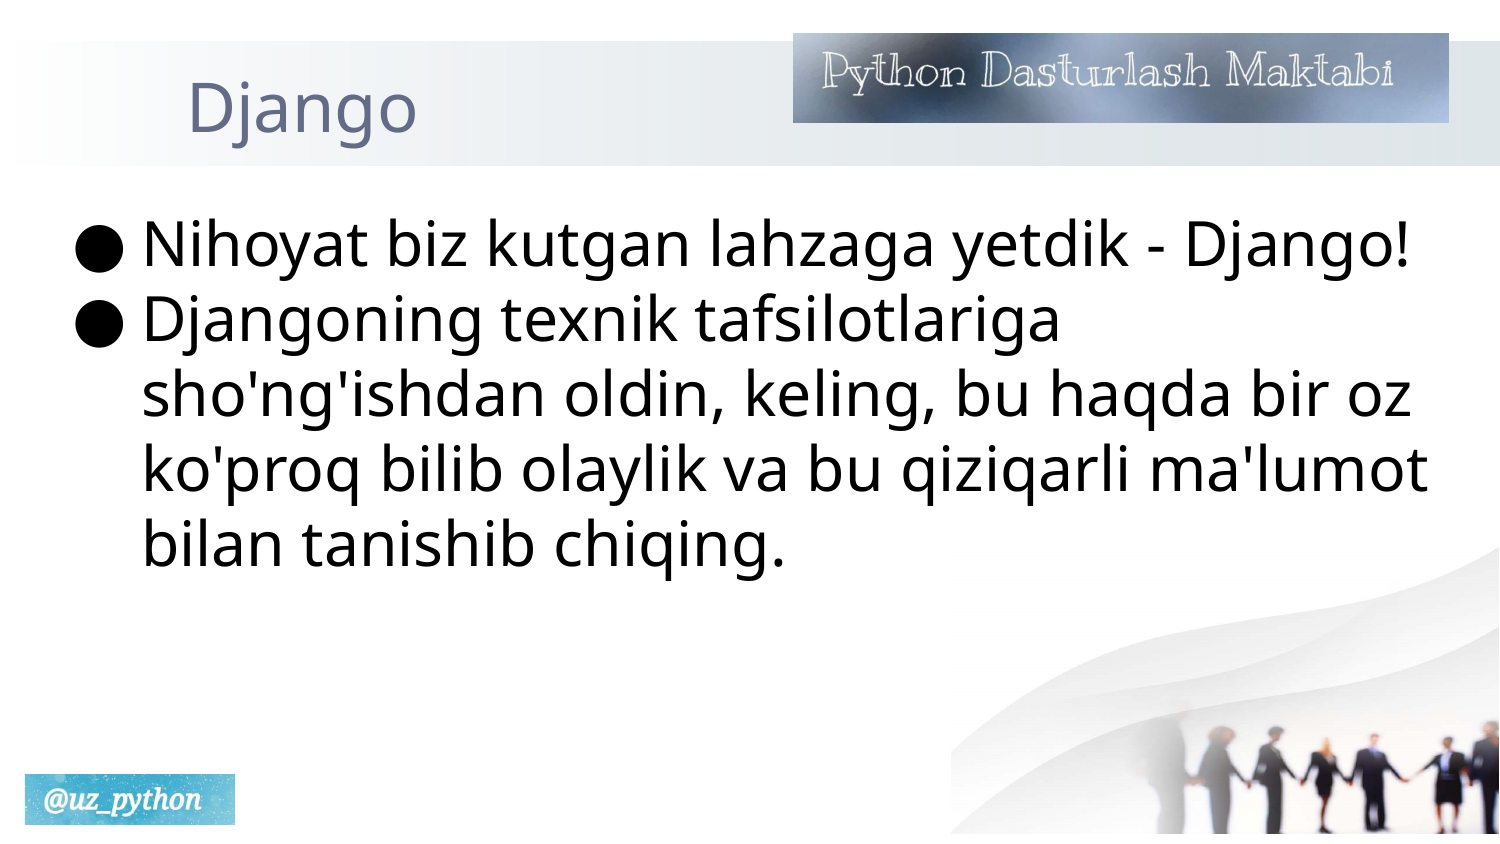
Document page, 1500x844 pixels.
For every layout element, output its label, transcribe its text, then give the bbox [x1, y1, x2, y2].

picture [951, 546, 1499, 834]
list Nihoyat biz kutgan lahzaga yetdik - Django! Djangoning texnik tafsilotlariga sho'ng'ishdan oldin, keling, bu haqda bir oz ko'proq bilib olaylik va bu qiziqarli ma'lumot bilan tanishib chiqing. [50, 188, 1450, 750]
title Django [170, 48, 1450, 143]
picture [24, 774, 236, 825]
picture [793, 33, 1449, 123]
